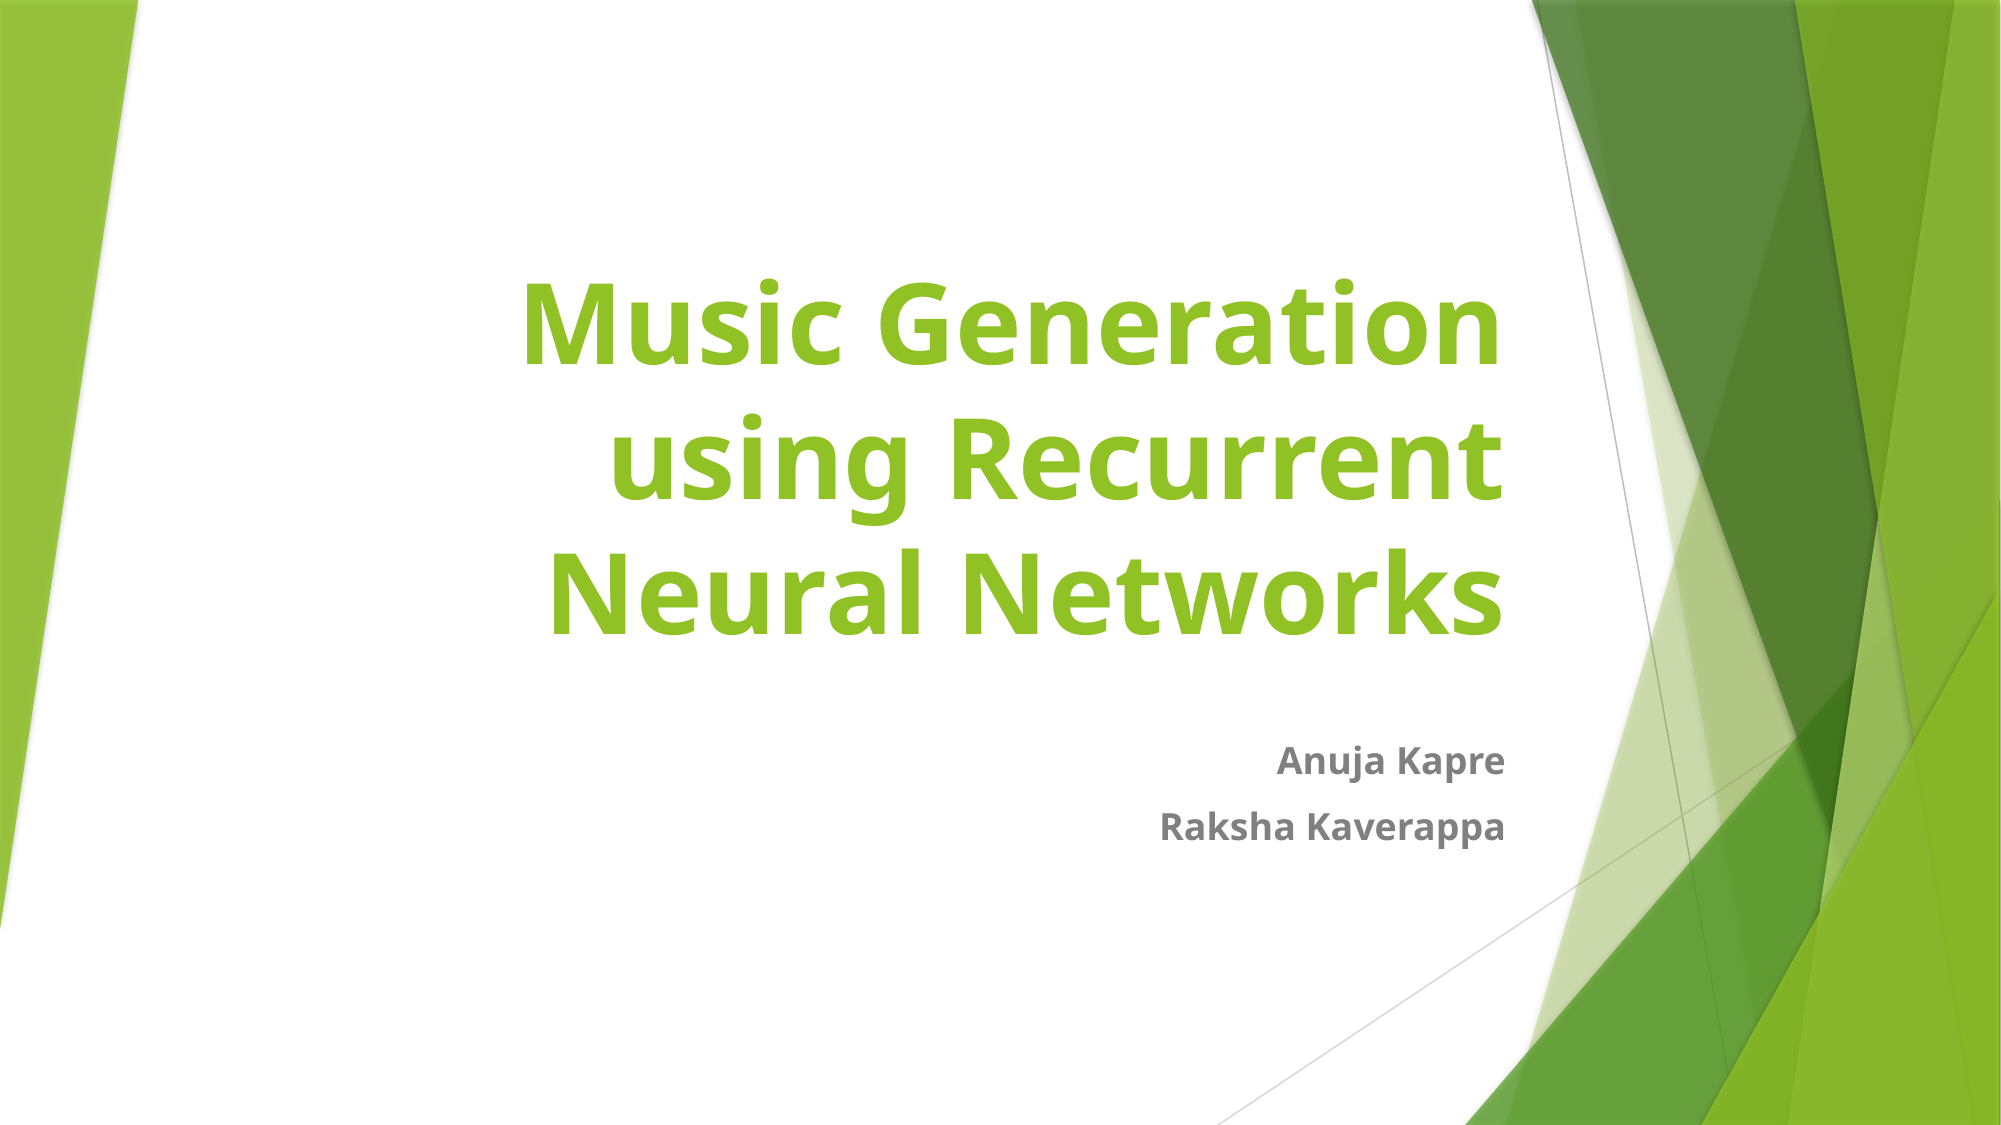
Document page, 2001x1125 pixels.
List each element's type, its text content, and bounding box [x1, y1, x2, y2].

title Music Generation using Recurrent Neural Networks [247, 394, 1522, 665]
subtitle Anuja Kapre Raksha Kaverappa [247, 729, 1522, 910]
